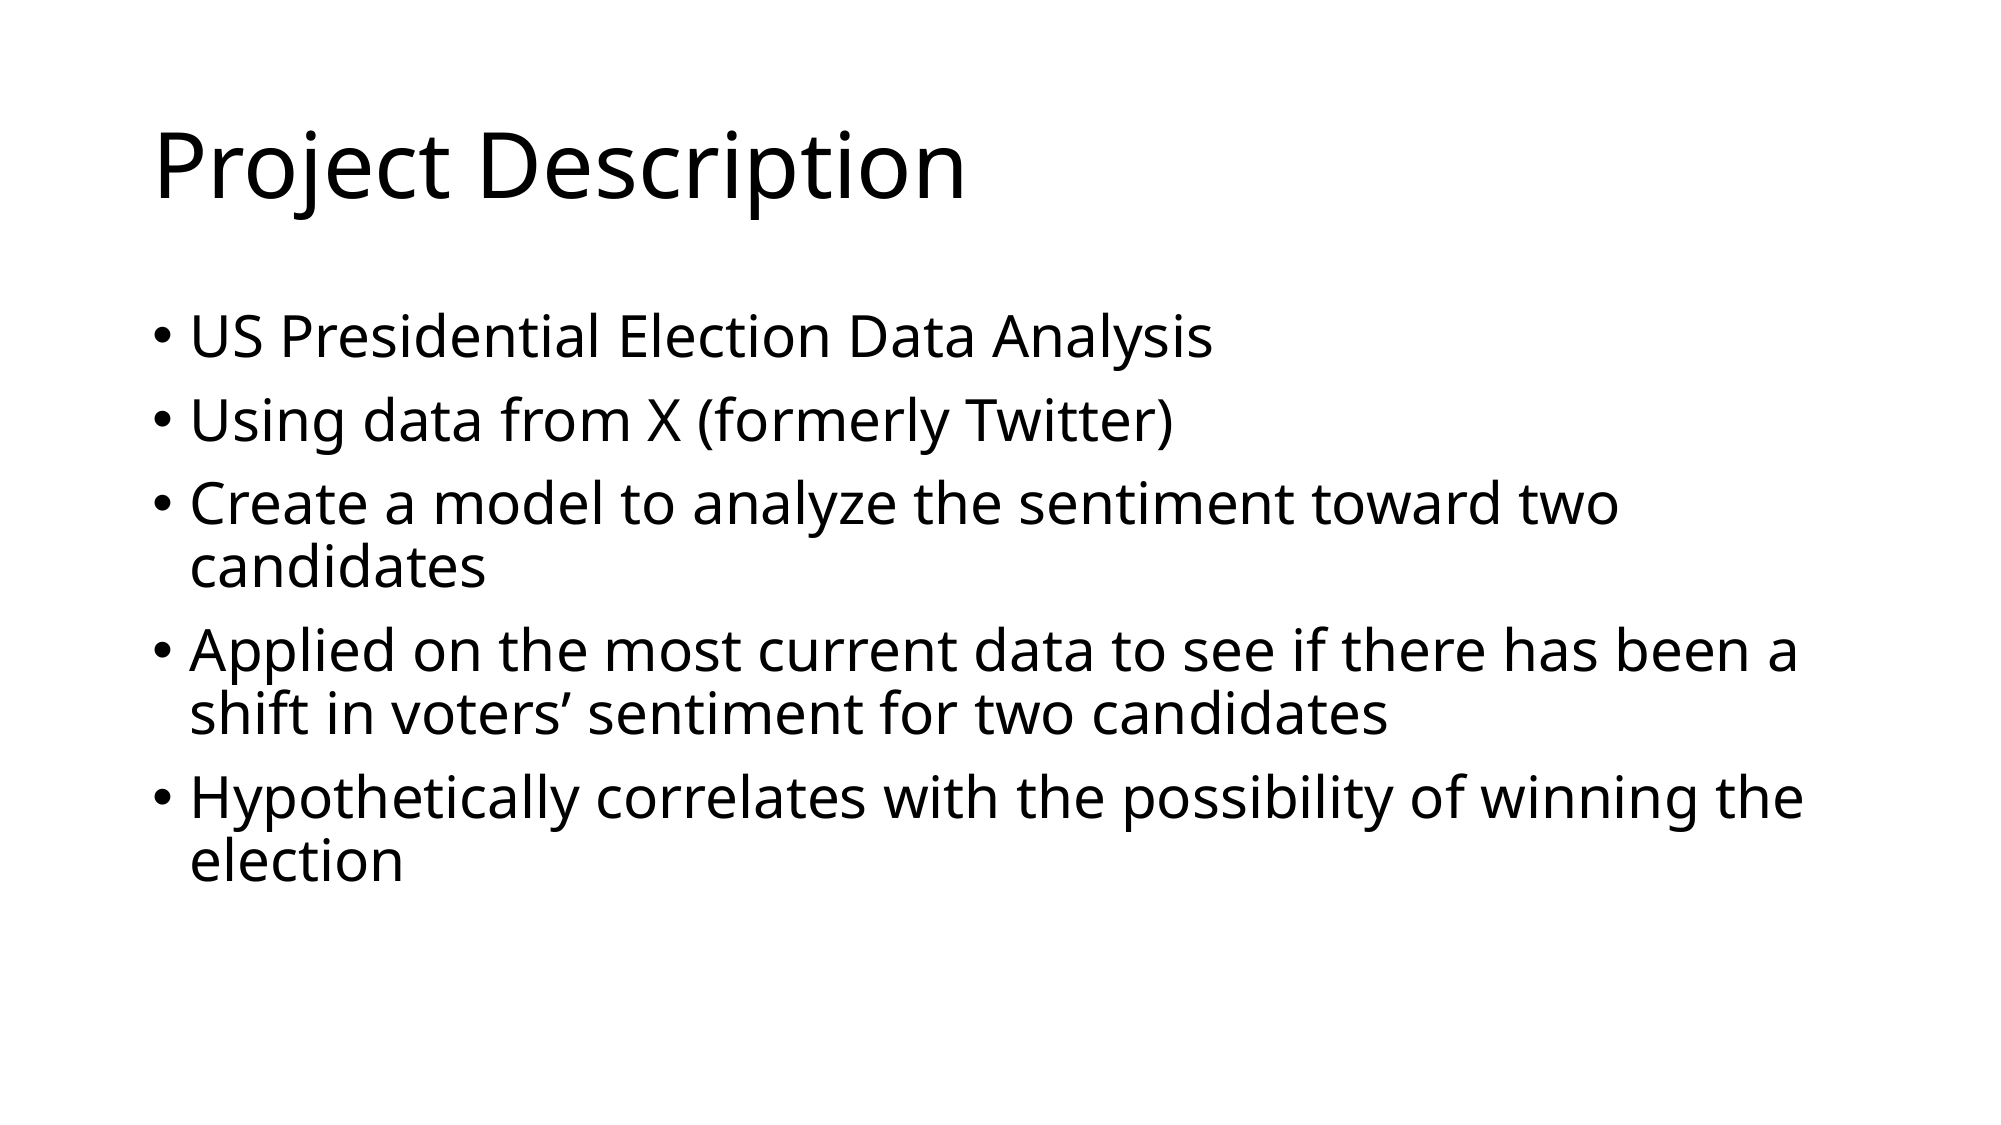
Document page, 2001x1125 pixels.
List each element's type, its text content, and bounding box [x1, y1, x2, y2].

list US Presidential Election Data Analysis Using data from X (formerly Twitter) Create a model to analyze the sentiment toward two candidates Applied on the most current data to see if there has been a shift in voters’ sentiment for two candidates Hypothetically correlates with the possibility of winning the election [137, 299, 1863, 1014]
title Project Description [137, 59, 1863, 278]
